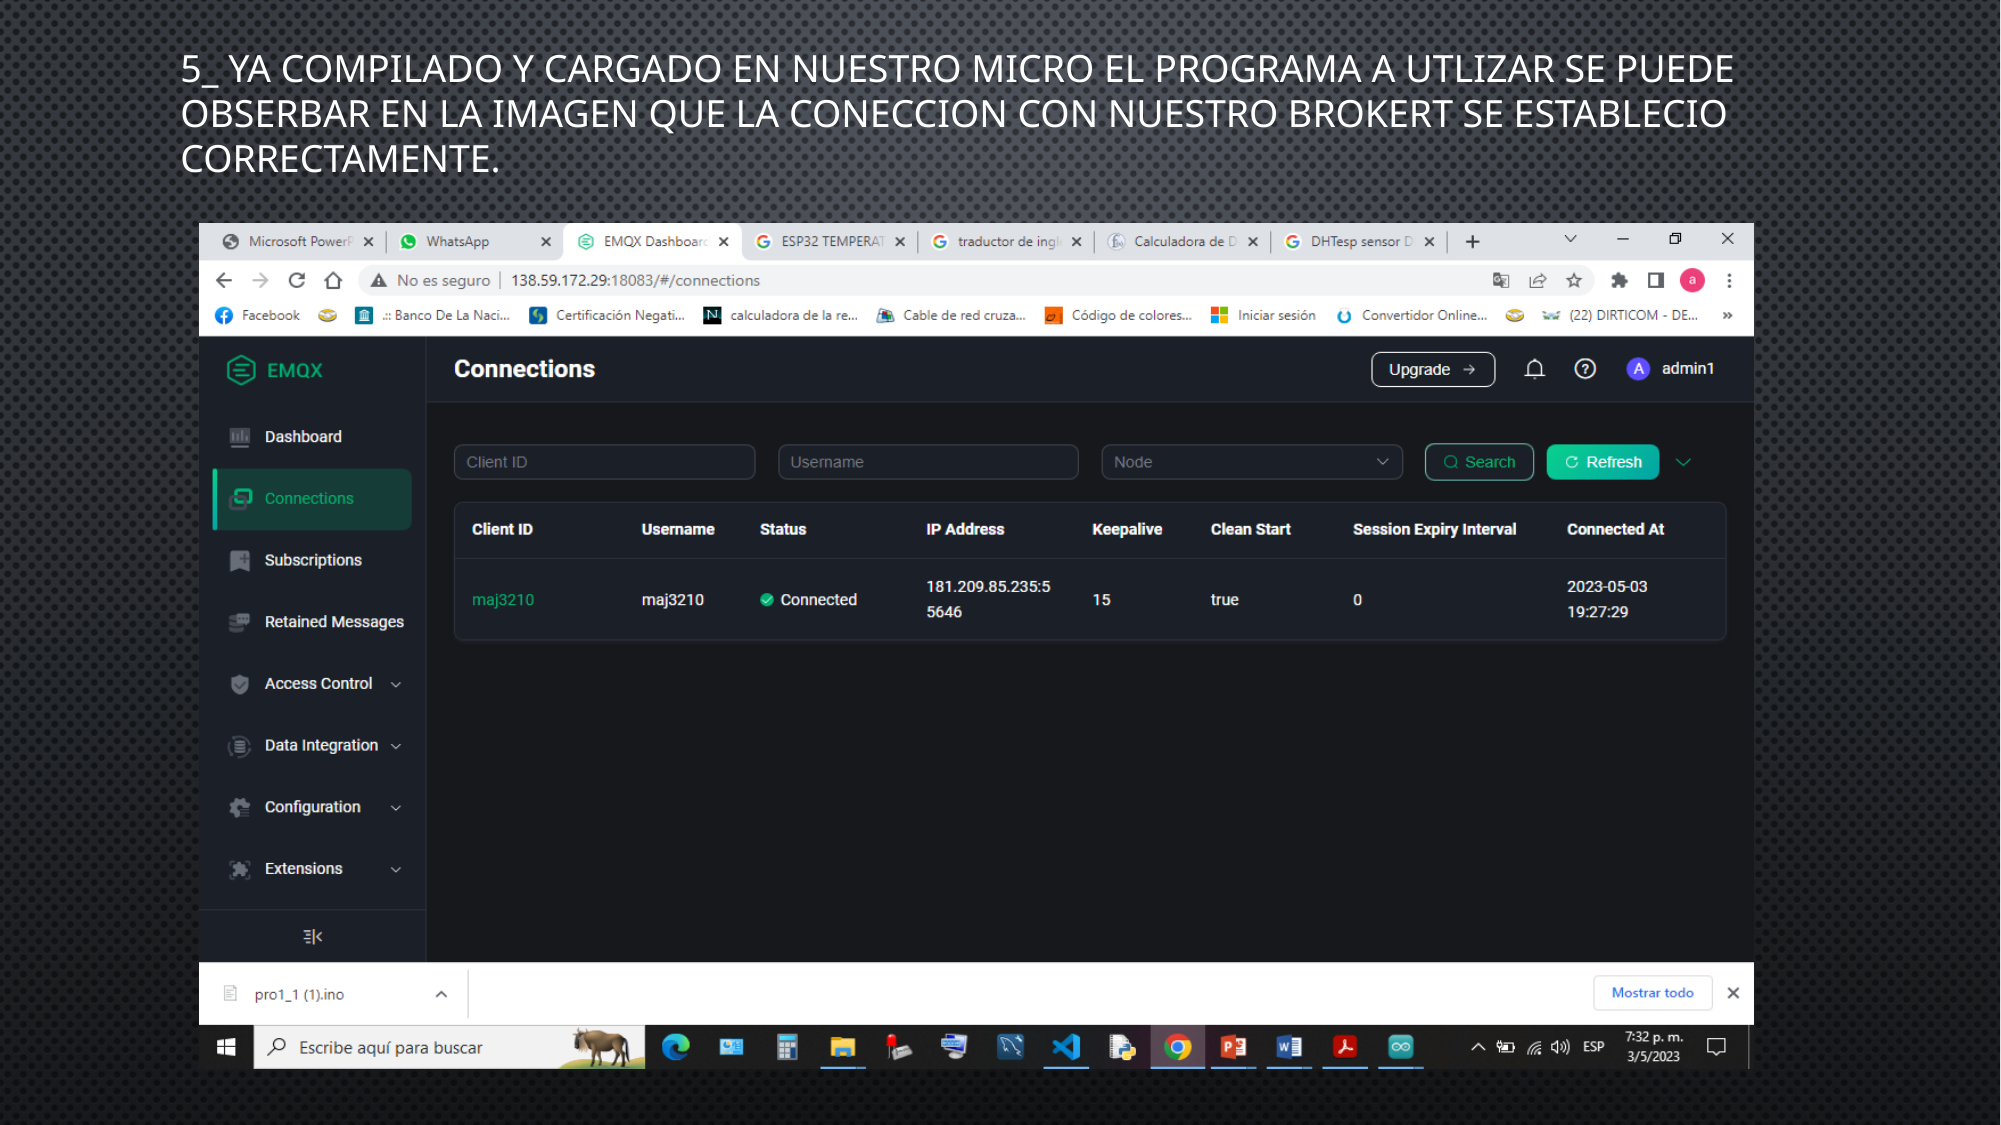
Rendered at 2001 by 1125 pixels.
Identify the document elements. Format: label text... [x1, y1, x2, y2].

picture [199, 222, 1754, 1069]
text_box 5_ YA COMPILADO Y CARGADO EN NUESTRO MICRO EL PROGRAMA A UTLIZAR SE PUEDE OBSERBAR EN LA IMAGEN QUE LA CONECCION CON NUESTRO BROKERT SE ESTABLECIO CORRECTAMENTE. [165, 38, 1837, 188]
